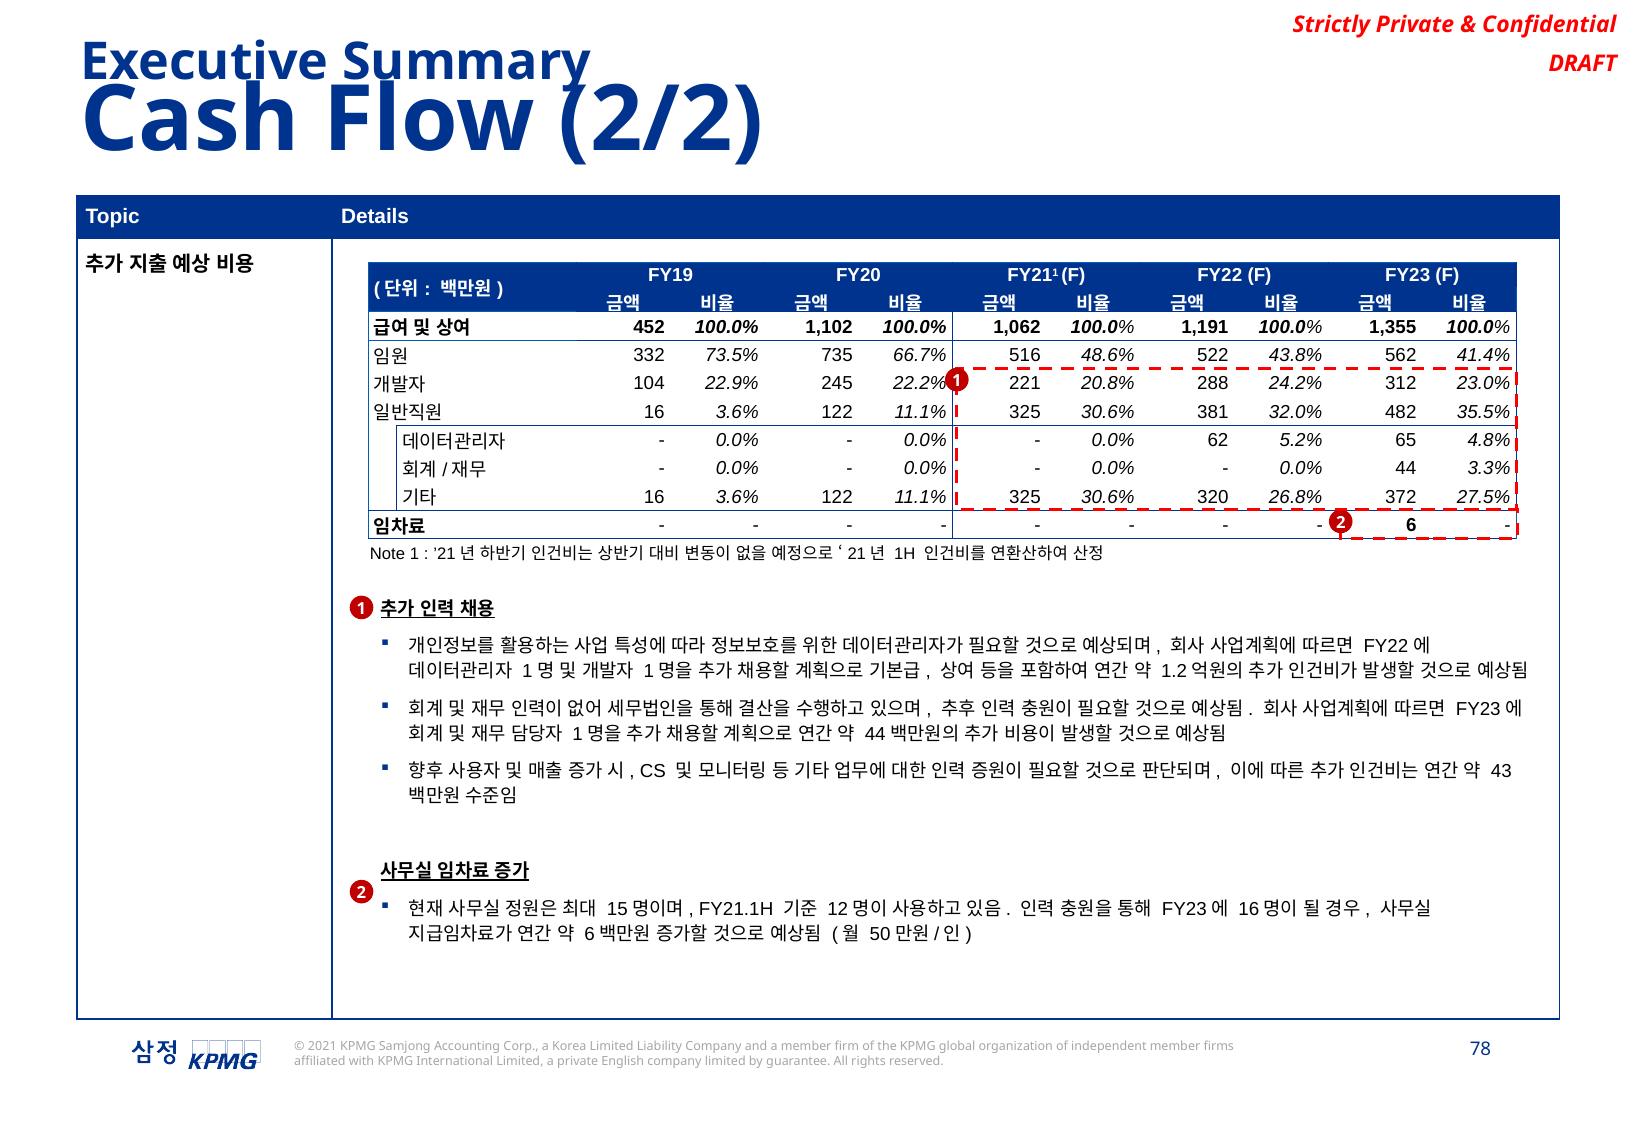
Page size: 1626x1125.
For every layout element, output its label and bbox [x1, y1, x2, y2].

table_header [765, 263, 952, 287]
table_header [333, 196, 1559, 238]
table_header [369, 263, 576, 311]
table_header [78, 196, 331, 238]
picture [129, 1038, 263, 1071]
text_box [380, 593, 1530, 944]
table_header [953, 263, 1140, 287]
text_box [349, 879, 374, 904]
table_header [577, 263, 764, 287]
table_header [1141, 263, 1328, 287]
text_box [945, 367, 1519, 539]
text_box [349, 595, 374, 620]
table_cell [333, 239, 1559, 1018]
table_header [1329, 263, 1516, 287]
table_cell [78, 239, 331, 1018]
text_box [370, 542, 1134, 563]
text_box [65, 37, 1475, 178]
